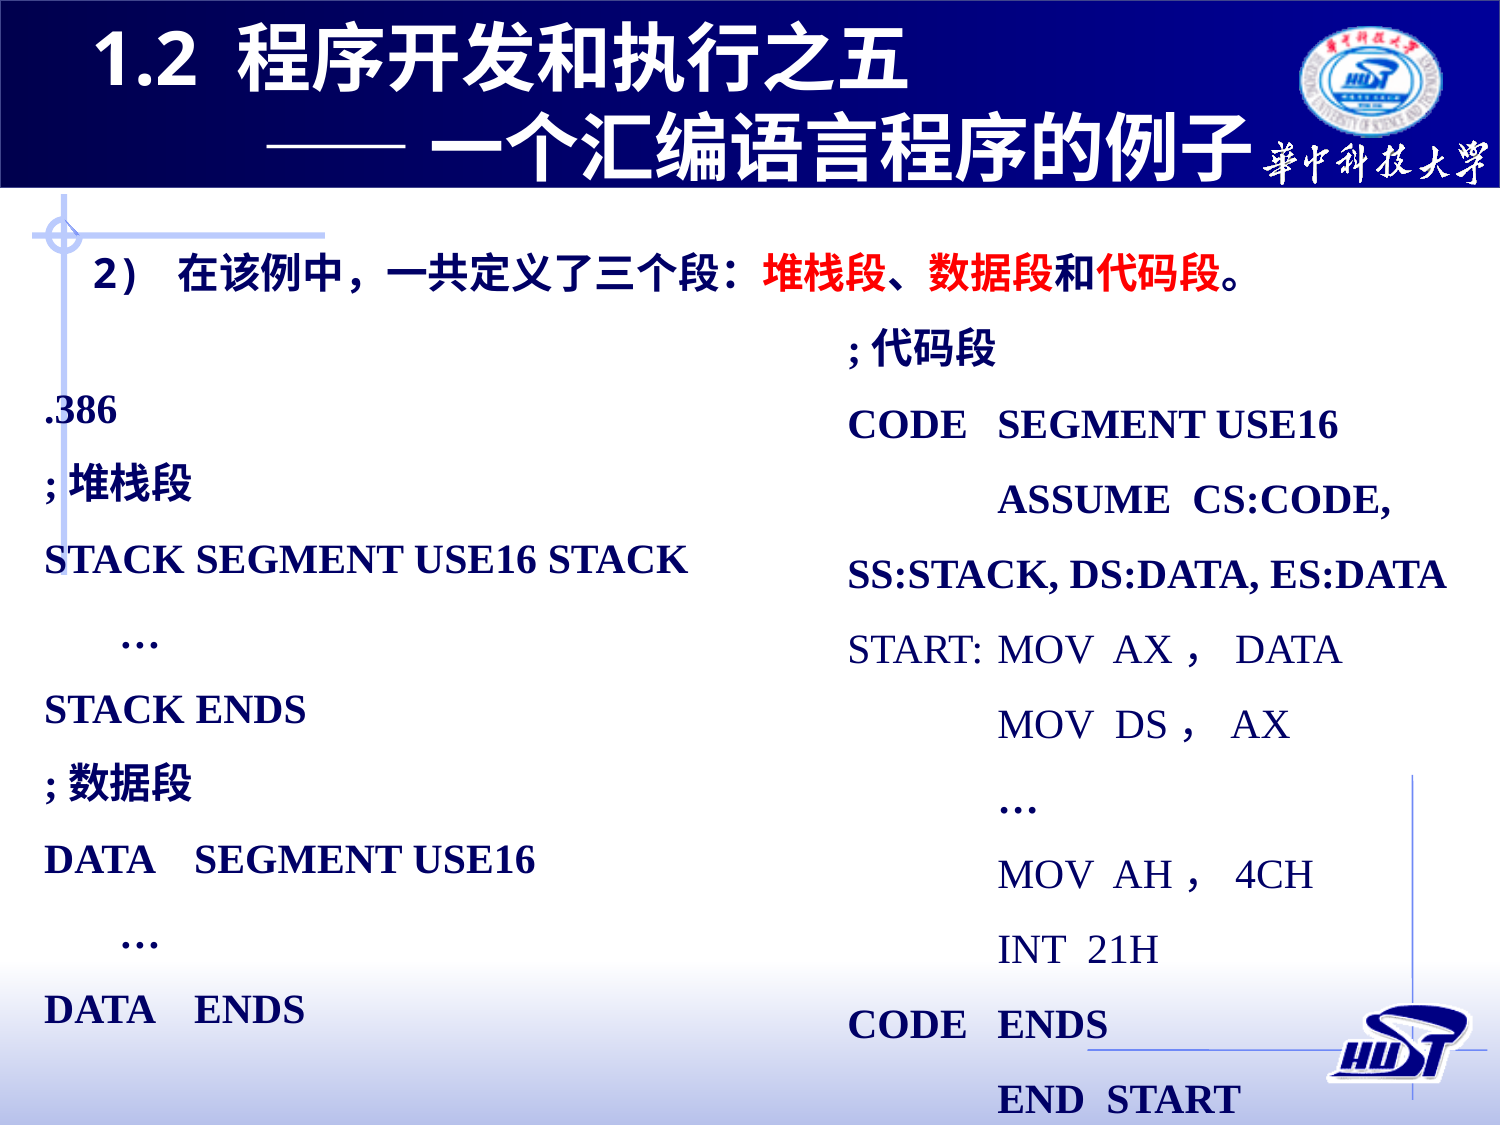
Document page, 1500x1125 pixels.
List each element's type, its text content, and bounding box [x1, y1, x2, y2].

text_box 1.2 程序开发和执行之五 ——一个汇编语言程序的例子 [76, 3, 1270, 198]
text_box .386 ;堆栈段 STACK SEGMENT USE16 STACK … STACK ENDS ;数据段 DATA SEGMENT USE16 … DATA ENDS [29, 349, 715, 1083]
text_box ;代码段 CODE SEGMENT USE16 ASSUME CS:CODE, SS:STACK, DS:DATA, ES:DATA START: MOV AX，DATA MOV DS，AX … MOV AH，4CH INT 21H CODE ENDS END START [832, 289, 1500, 1125]
picture [1270, 140, 1488, 185]
picture [1299, 26, 1443, 138]
text_box 2) 在该例中，一共定义了三个段：堆栈段、数据段和代码段。 [77, 214, 1373, 305]
